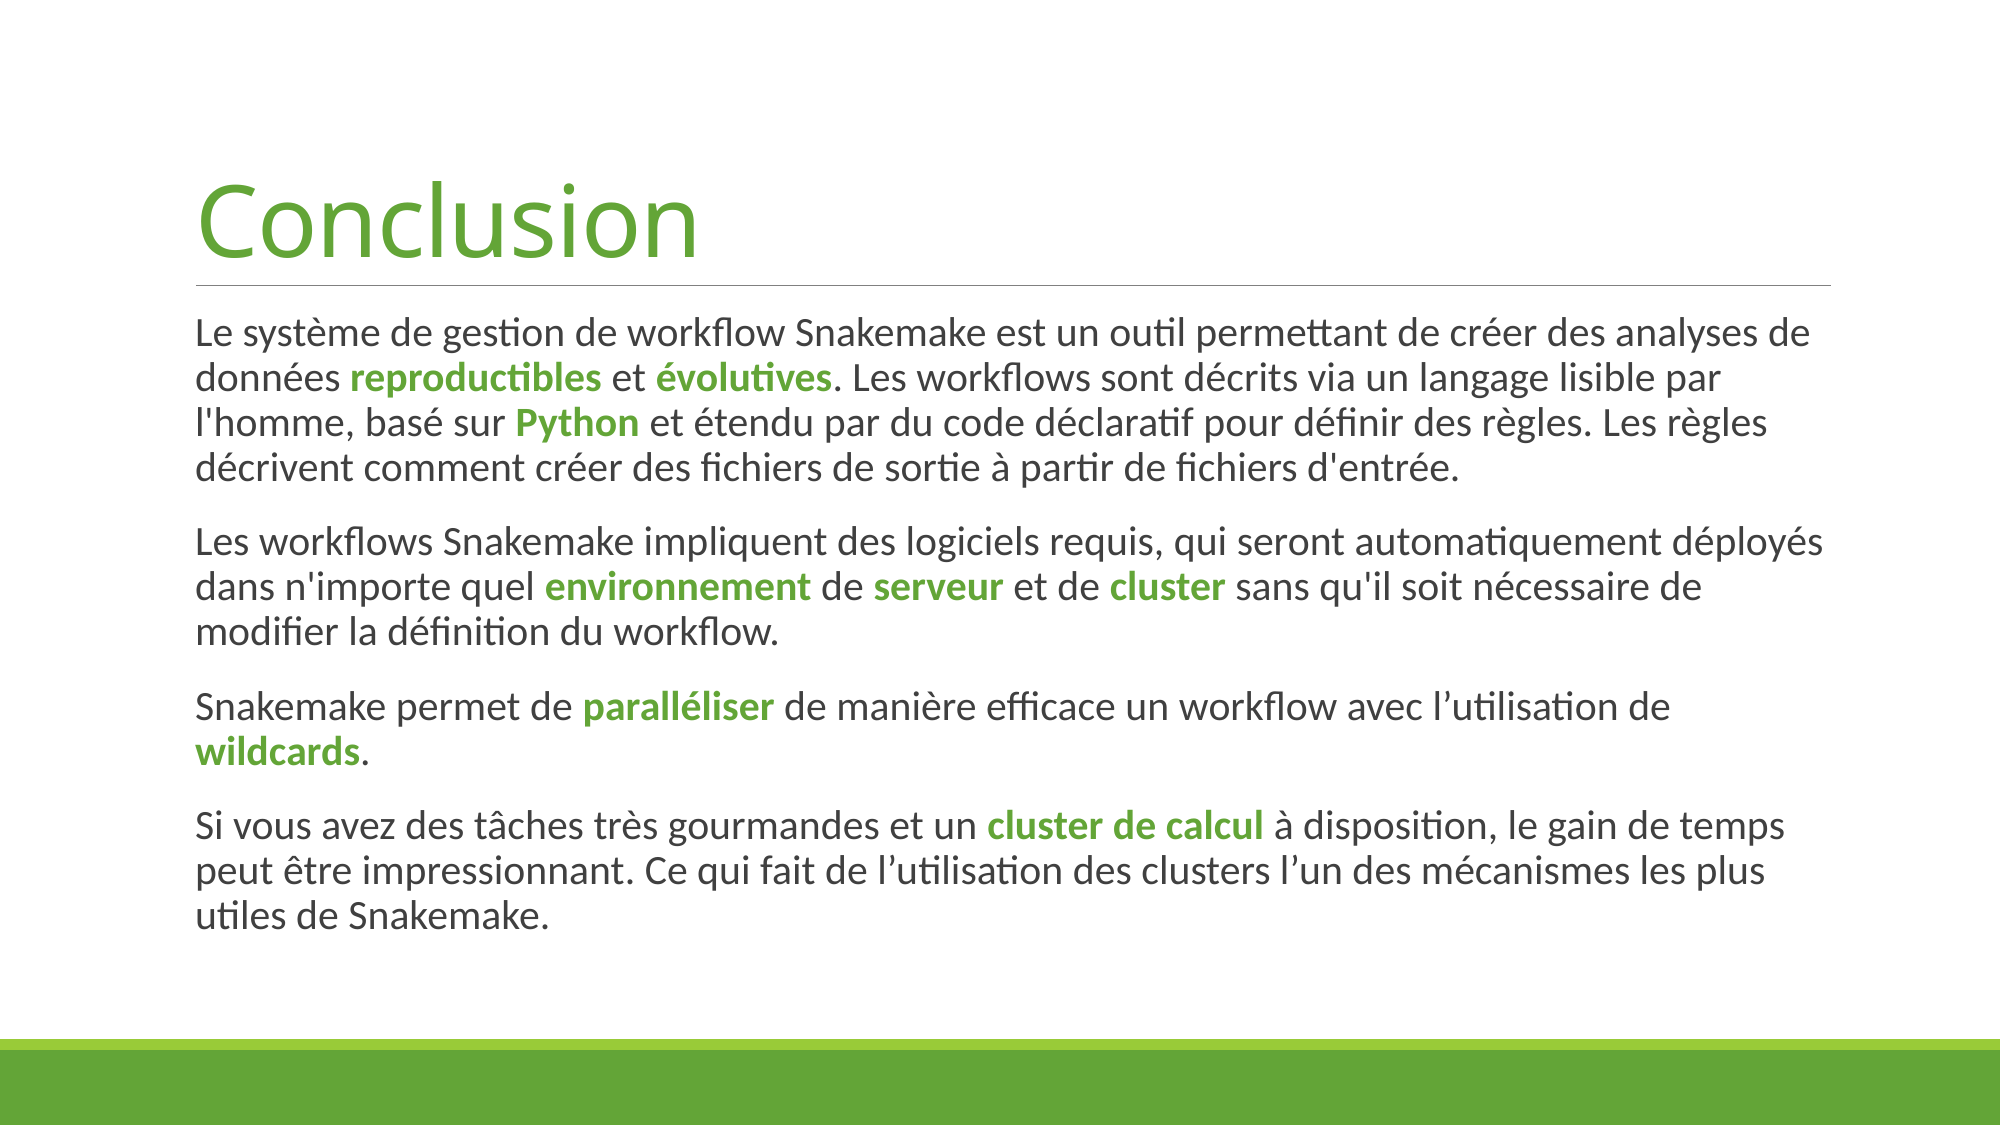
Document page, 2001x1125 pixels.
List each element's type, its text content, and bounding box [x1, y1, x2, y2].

list Le système de gestion de workflow Snakemake est un outil permettant de créer des analyses de données reproductibles et évolutives. Les workflows sont décrits via un langage lisible par l'homme, basé sur Python et étendu par du code déclaratif pour définir des règles. Les règles décrivent comment créer des fichiers de sortie à partir de fichiers d'entrée. Les workflows Snakemake impliquent des logiciels requis, qui seront automatiquement déployés dans n'importe quel environnement de serveur et de cluster sans qu'il soit nécessaire de modifier la définition du workflow. Snakemake permet de paralléliser de manière efficace un workflow avec l’utilisation de wildcards. Si vous avez des tâches très gourmandes et un cluster de calcul à disposition, le gain de temps peut être impressionnant. Ce qui fait de l’utilisation des clusters l’un des mécanismes les plus utiles de Snakemake. [180, 302, 1830, 963]
title Conclusion [180, 47, 1830, 285]
